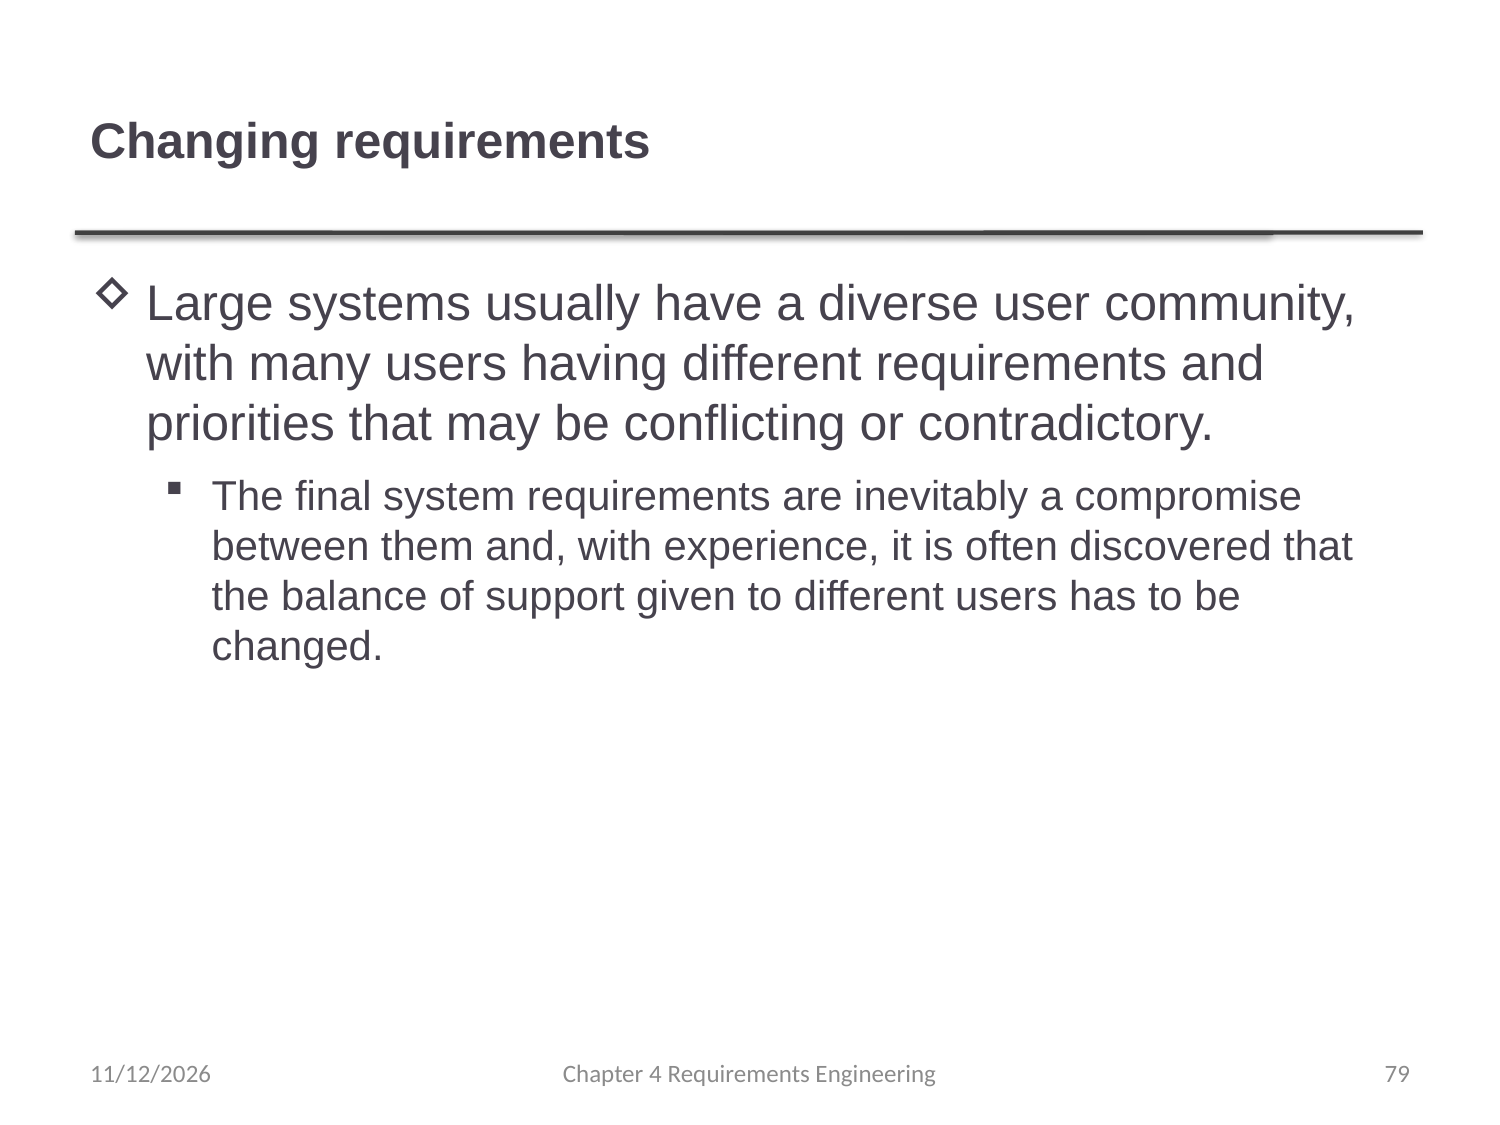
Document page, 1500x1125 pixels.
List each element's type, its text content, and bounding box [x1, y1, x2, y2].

footer Chapter 4 Requirements Engineering [512, 1042, 988, 1103]
slide_number 79 [1074, 1042, 1425, 1103]
list Large systems usually have a diverse user community, with many users having different requirements and priorities that may be conflicting or contradictory. The final system requirements are inevitably a compromise between them and, with experience, it is often discovered that the balance of support given to different users has to be changed. [75, 262, 1425, 1005]
title Changing requirements [74, 44, 1272, 233]
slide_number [75, 1042, 425, 1103]
